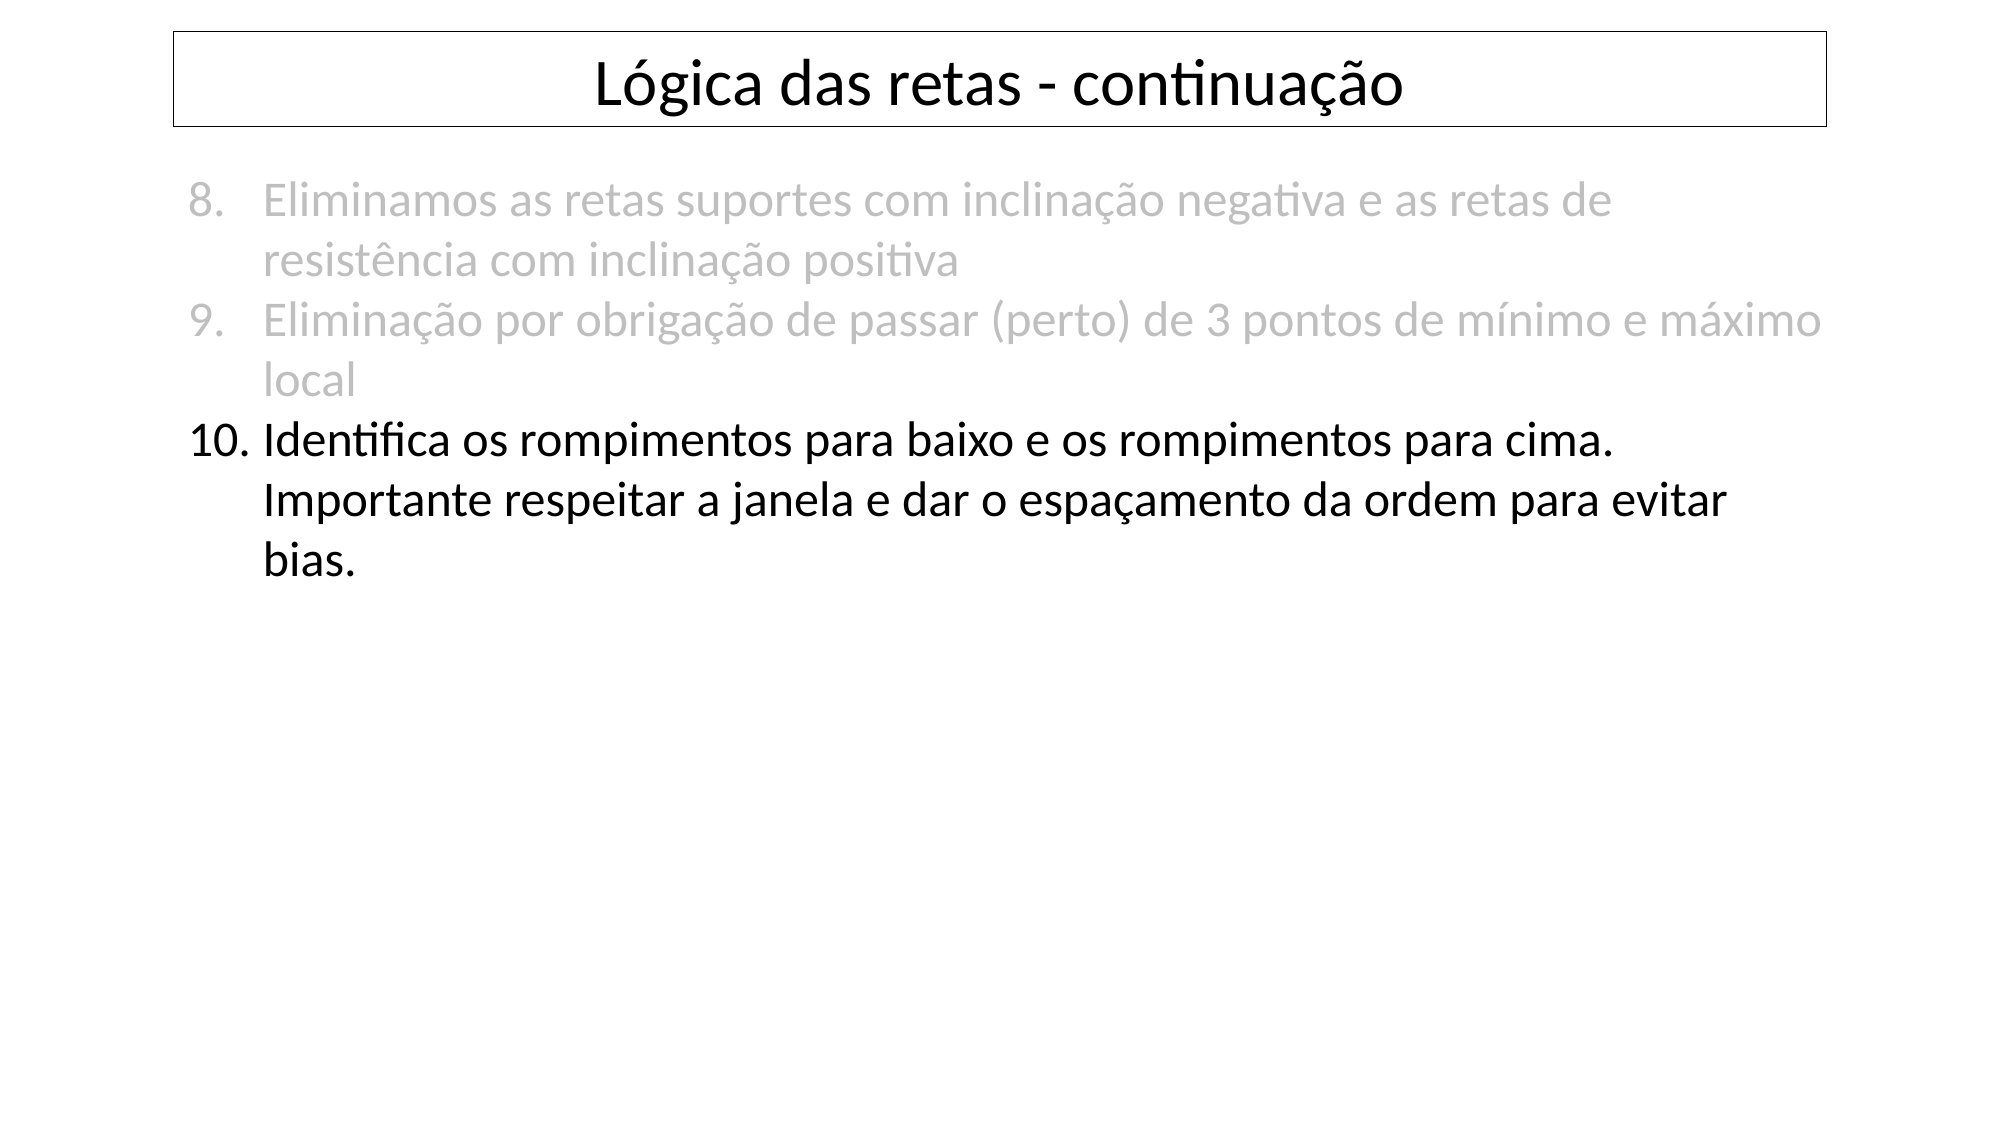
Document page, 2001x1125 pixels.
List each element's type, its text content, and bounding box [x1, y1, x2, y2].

text_box Lógica das retas - continuação [173, 31, 1827, 127]
text_box Eliminamos as retas suportes com inclinação negativa e as retas de resistência com inclinação positiva Eliminação por obrigação de passar (perto) de 3 pontos de mínimo e máximo local Identifica os rompimentos para baixo e os rompimentos para cima. Importante respeitar a janela e dar o espaçamento da ordem para evitar bias. [173, 159, 1839, 654]
